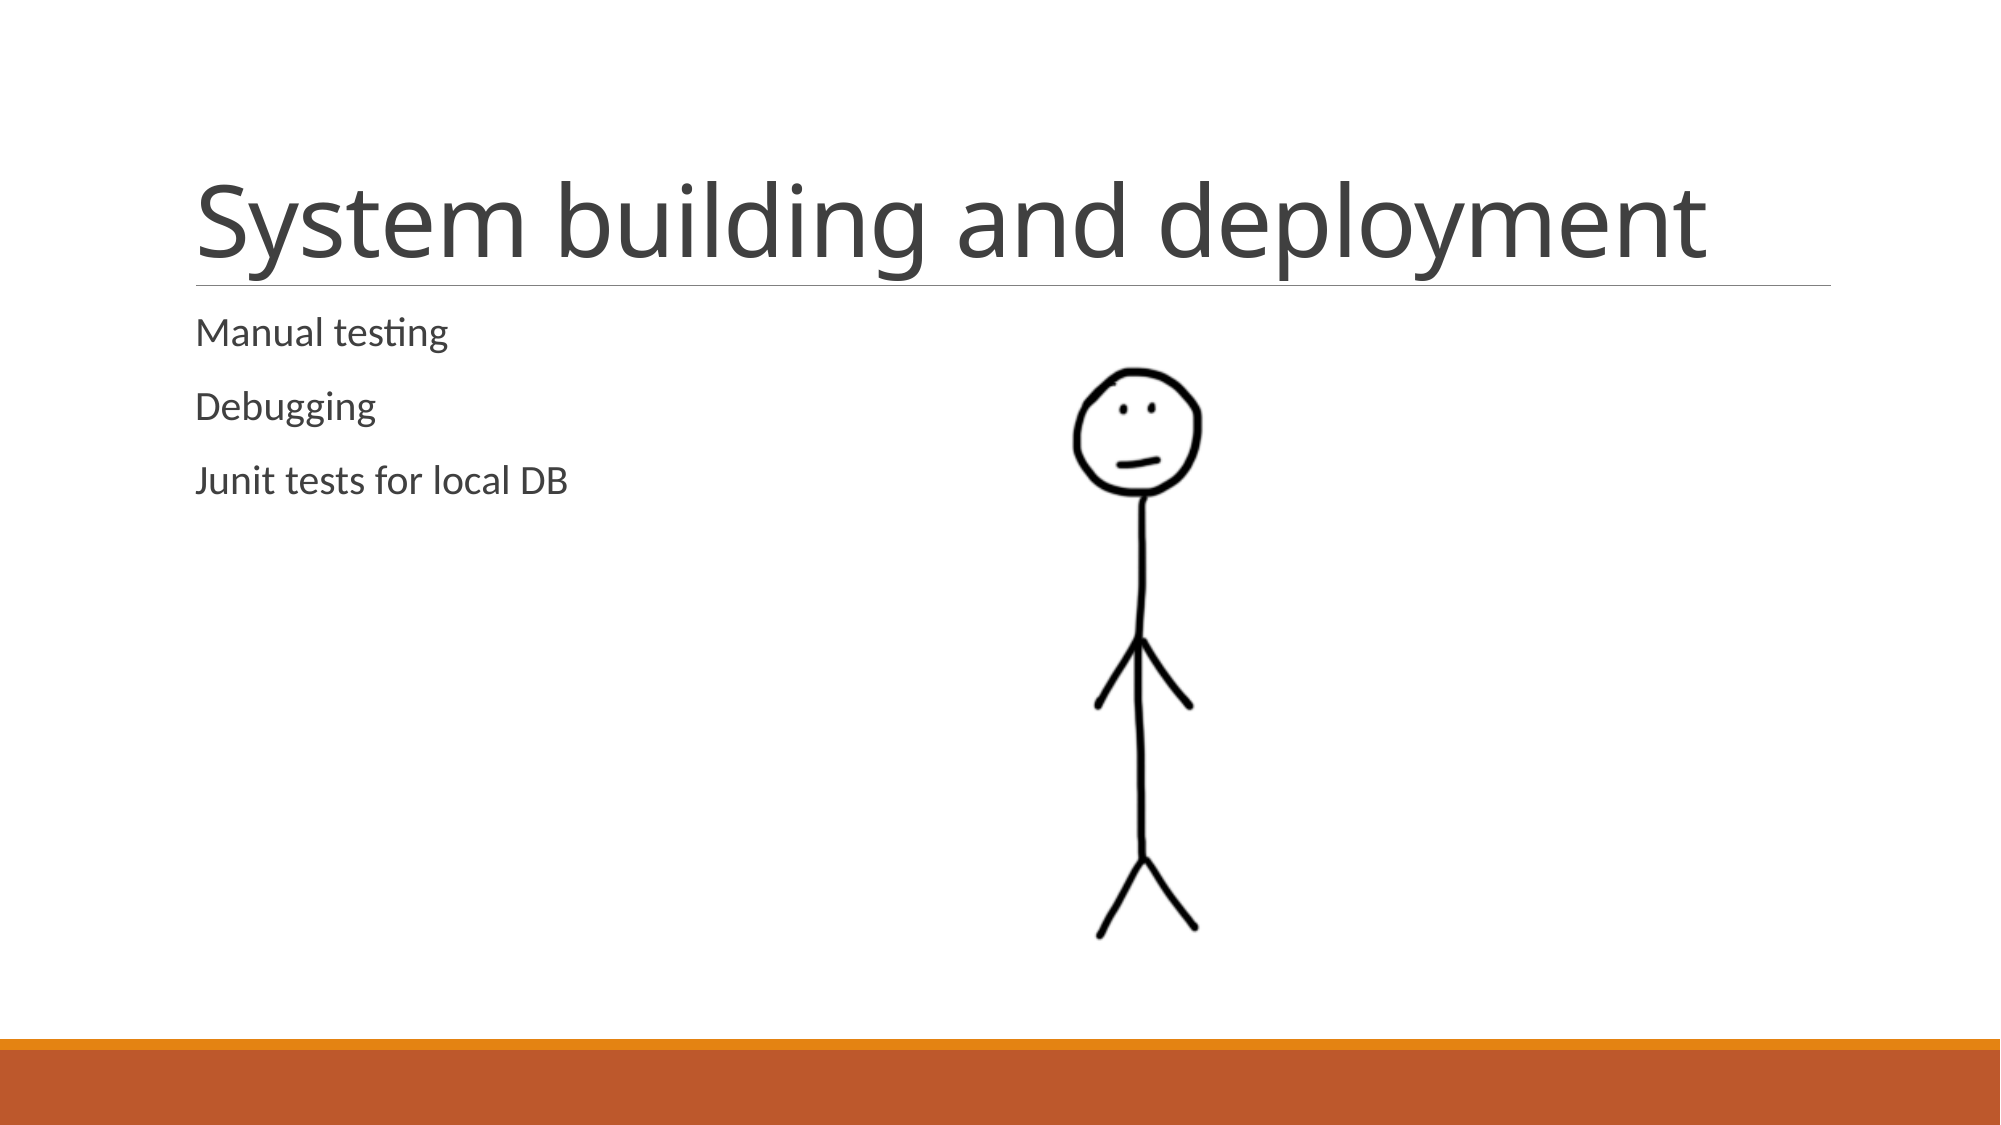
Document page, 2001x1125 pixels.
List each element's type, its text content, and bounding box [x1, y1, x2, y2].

title System building and deployment [180, 47, 1830, 285]
list Manual testing Debugging Junit tests for local DB [180, 302, 1830, 963]
picture [658, 334, 1627, 981]
